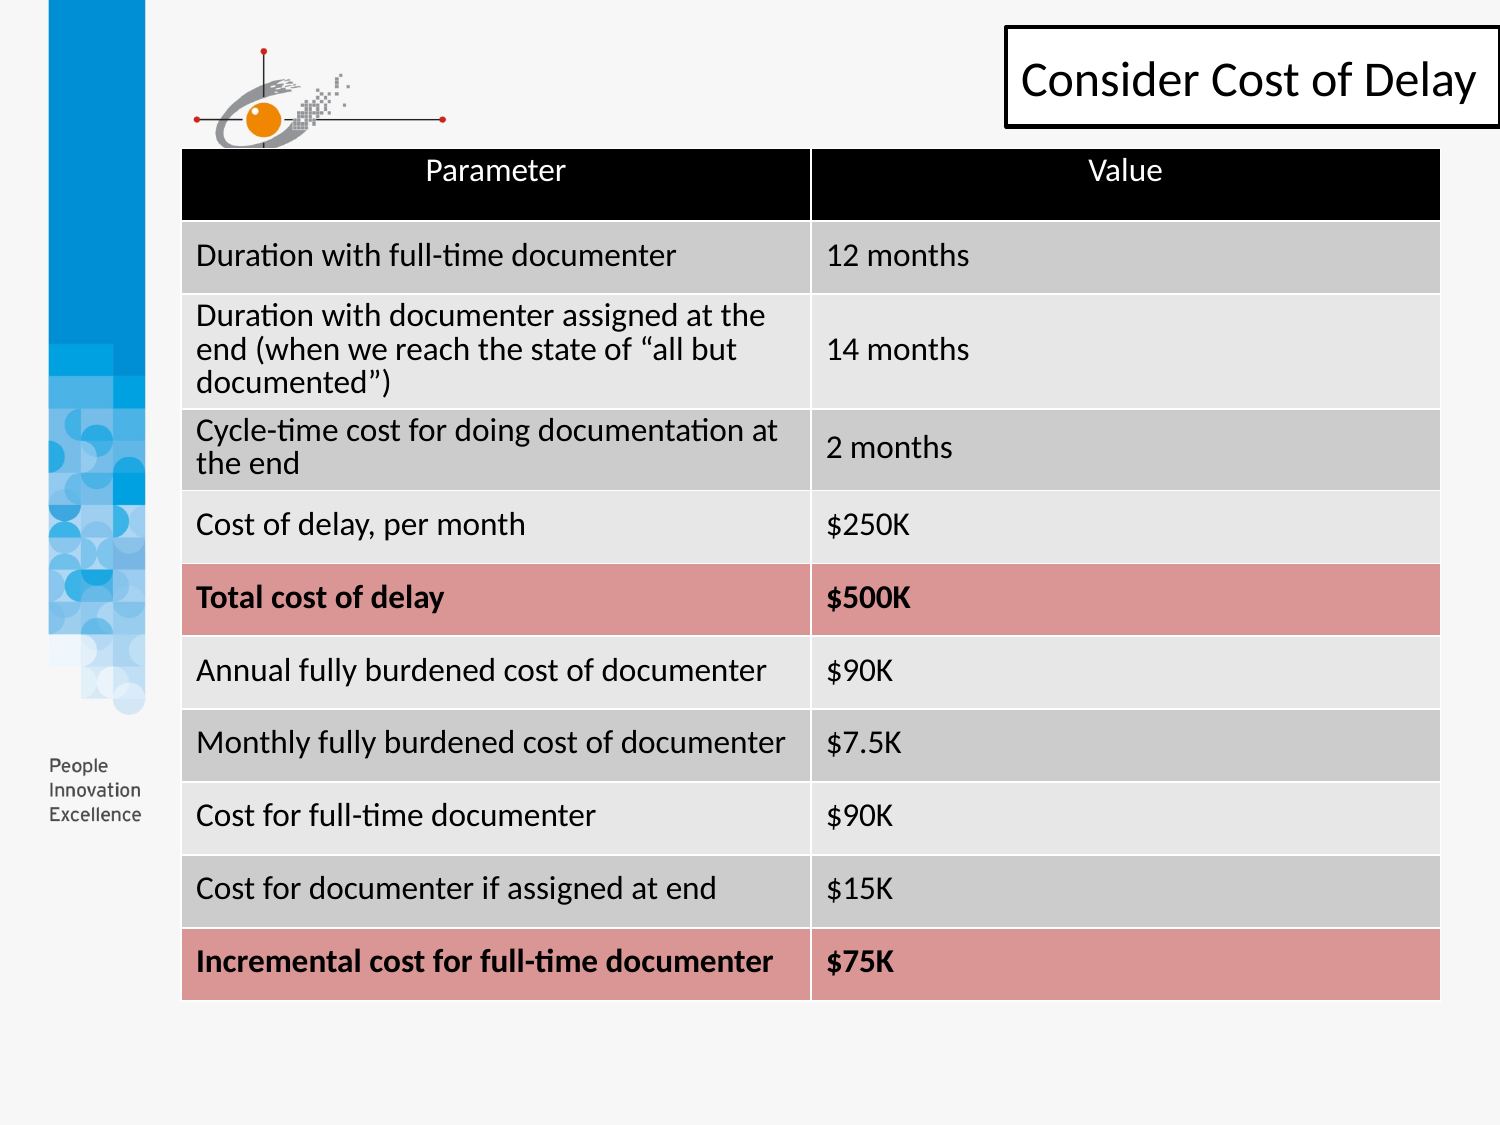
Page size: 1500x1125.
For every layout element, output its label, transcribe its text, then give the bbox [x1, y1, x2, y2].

table_cell Cost for full-time documenter [182, 783, 810, 854]
table_cell 14 months [812, 295, 1440, 408]
table_cell 12 months [812, 222, 1440, 293]
table_cell Cycle-time cost for doing documentation at the end [182, 410, 810, 490]
table_cell $15K [812, 856, 1440, 927]
table_cell Incremental cost for full-time documenter [182, 929, 810, 1000]
table_cell Total cost of delay [182, 564, 810, 635]
table_cell $250K [812, 491, 1440, 563]
table_cell Cost for documenter if assigned at end [182, 856, 810, 927]
table_cell Duration with full-time documenter [182, 222, 810, 293]
table_cell Duration with documenter assigned at the end (when we reach the state of “all but documented”) [182, 295, 810, 408]
table_cell Monthly fully burdened cost of documenter [182, 710, 810, 781]
table_cell $90K [812, 637, 1440, 708]
table_header Parameter [182, 149, 810, 220]
table_cell $75K [812, 929, 1440, 1000]
table_cell $500K [812, 564, 1440, 635]
text_box Consider Cost of Delay [1004, 25, 1500, 129]
table_cell Cost of delay, per month [182, 491, 810, 563]
table_cell $7.5K [812, 710, 1440, 781]
picture [0, 0, 1500, 846]
table_header Value [812, 149, 1440, 220]
table_cell $90K [812, 783, 1440, 854]
table_cell 2 months [812, 410, 1440, 490]
table_cell Annual fully burdened cost of documenter [182, 637, 810, 708]
